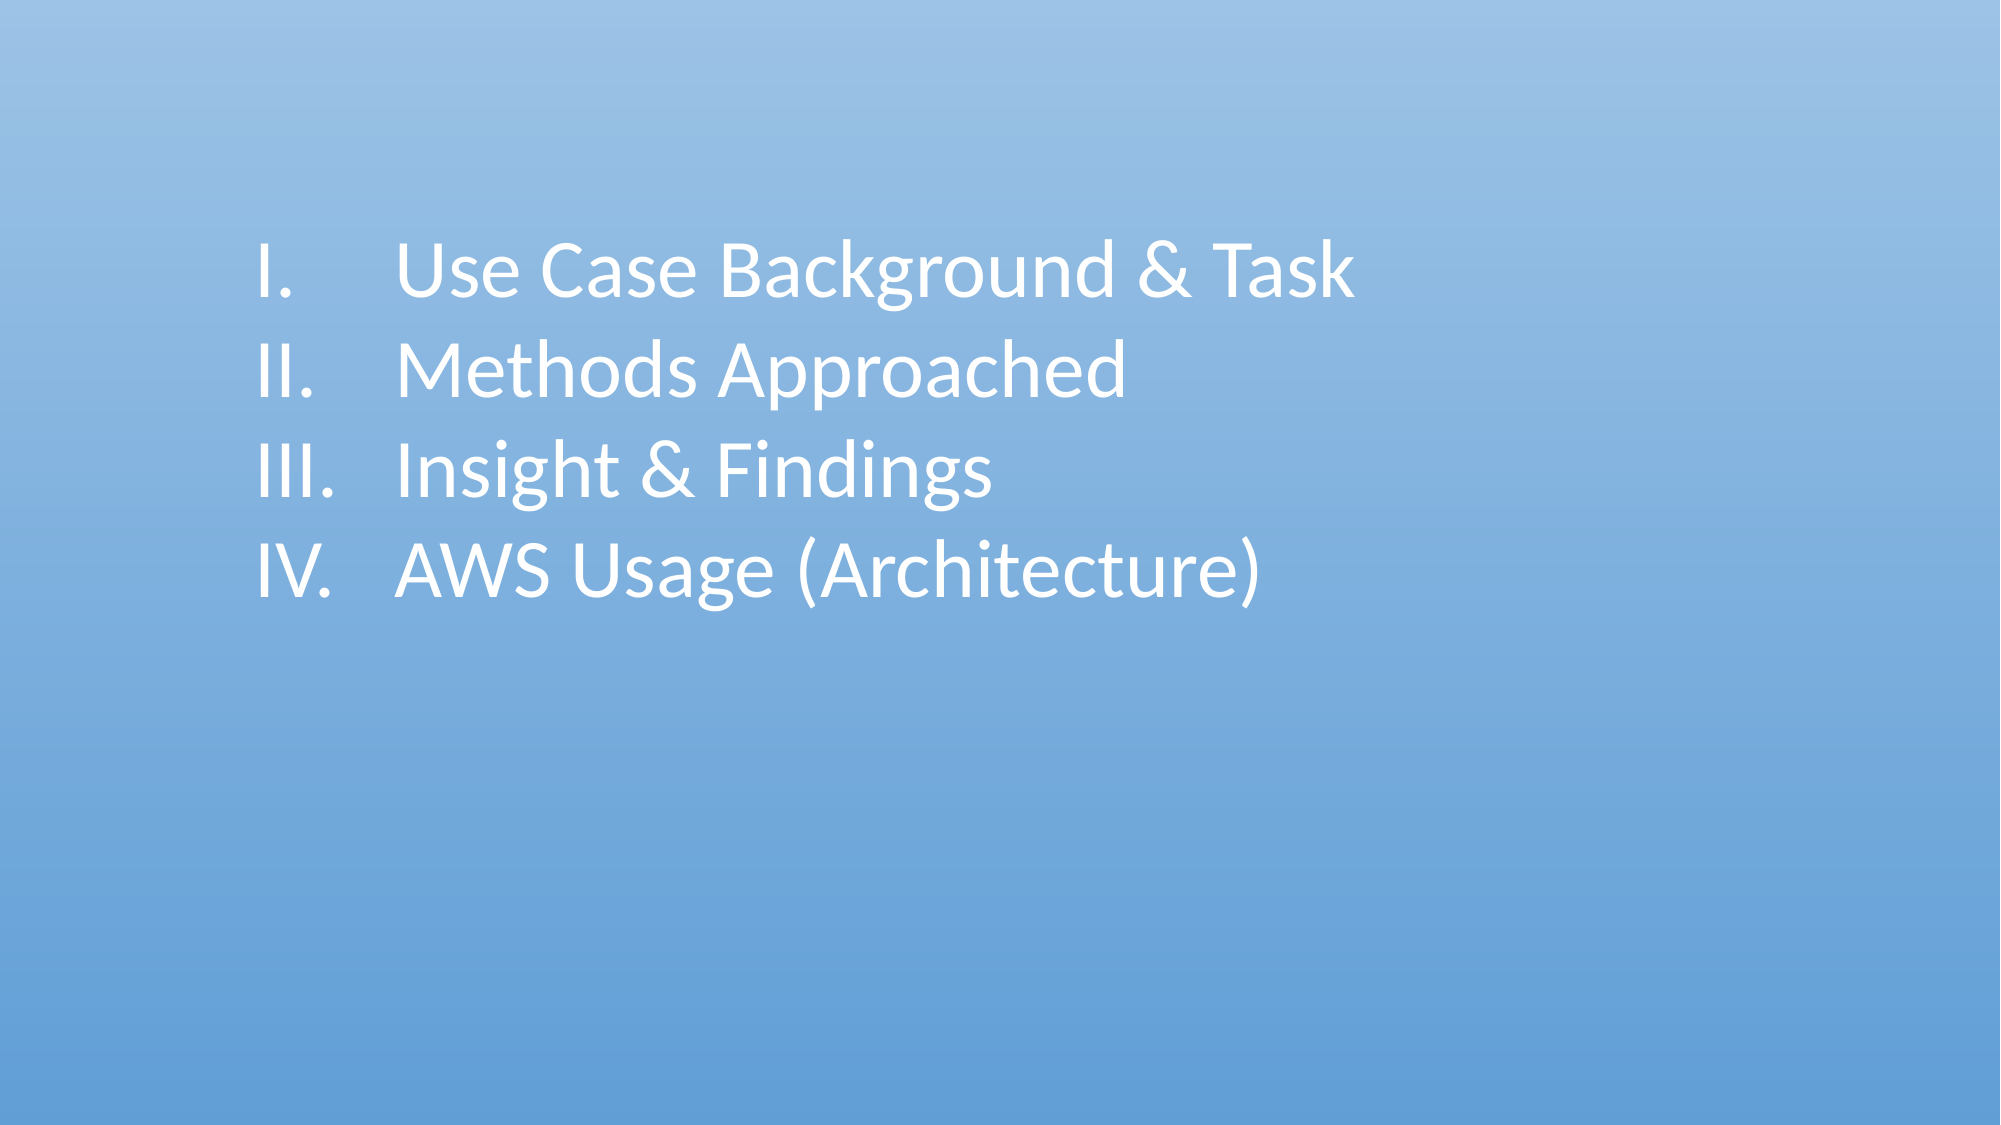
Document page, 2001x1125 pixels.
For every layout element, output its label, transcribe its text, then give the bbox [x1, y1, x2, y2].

text_box Use Case Background & Task Methods Approached Insight & Findings AWS Usage (Architecture) [239, 207, 1861, 722]
